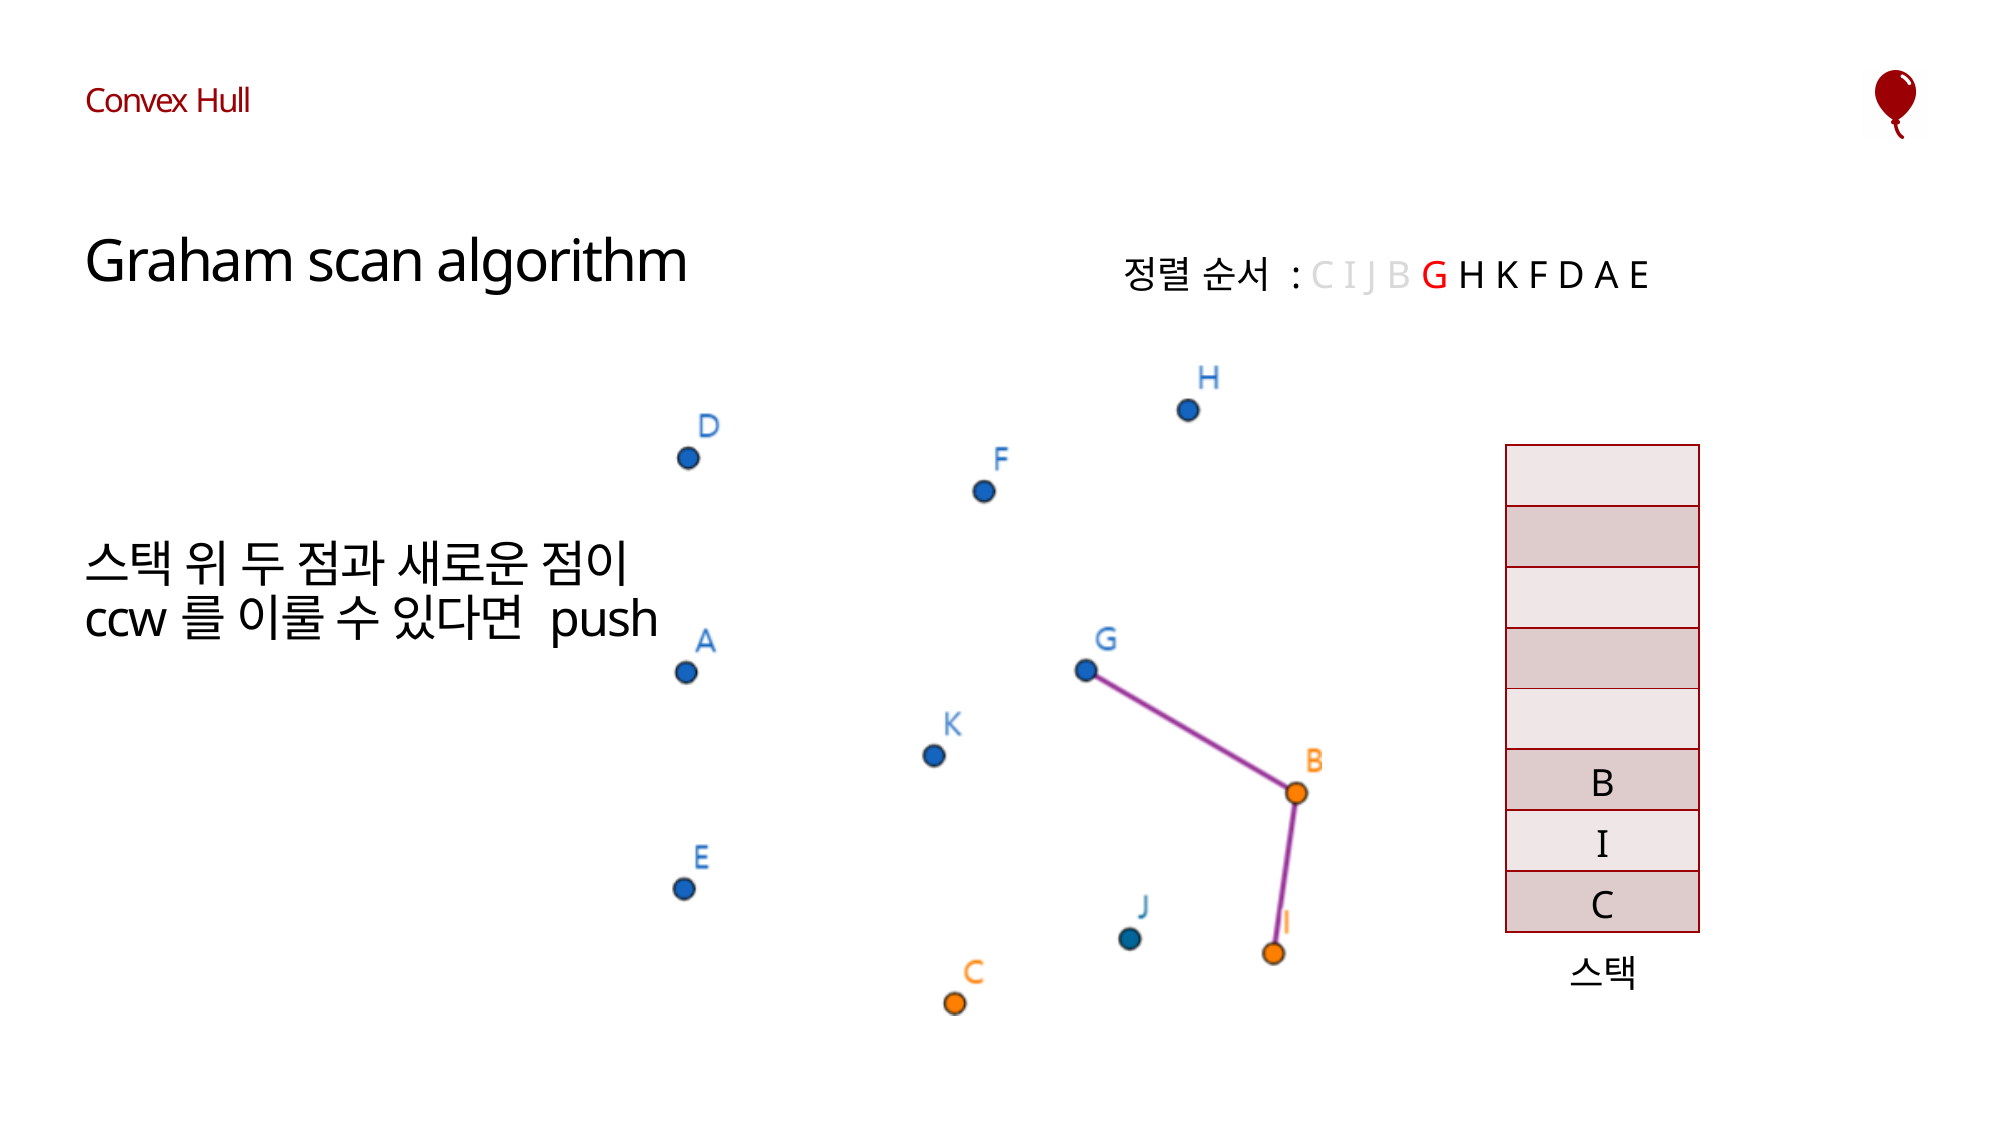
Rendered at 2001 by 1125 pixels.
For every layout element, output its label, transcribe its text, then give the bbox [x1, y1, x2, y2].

table_cell B [1507, 750, 1698, 809]
table_cell [1507, 568, 1698, 627]
title Convex Hull [70, 66, 1796, 138]
table_cell [1507, 629, 1698, 688]
picture [671, 364, 1322, 1016]
table_cell [1507, 689, 1698, 748]
table_header [1507, 446, 1698, 505]
picture [1861, 70, 1930, 139]
text_box 정렬 순서 : C I J B G H K F D A E [1108, 243, 1859, 303]
table_cell I [1507, 811, 1698, 870]
table_cell [1507, 507, 1698, 566]
table_cell C [1507, 872, 1698, 931]
list Graham scan algorithm 스택 위 두 점과 새로운 점이 ccw를 이룰 수 있다면 push [70, 224, 1930, 1014]
text_box 스택 [1554, 942, 1702, 1002]
